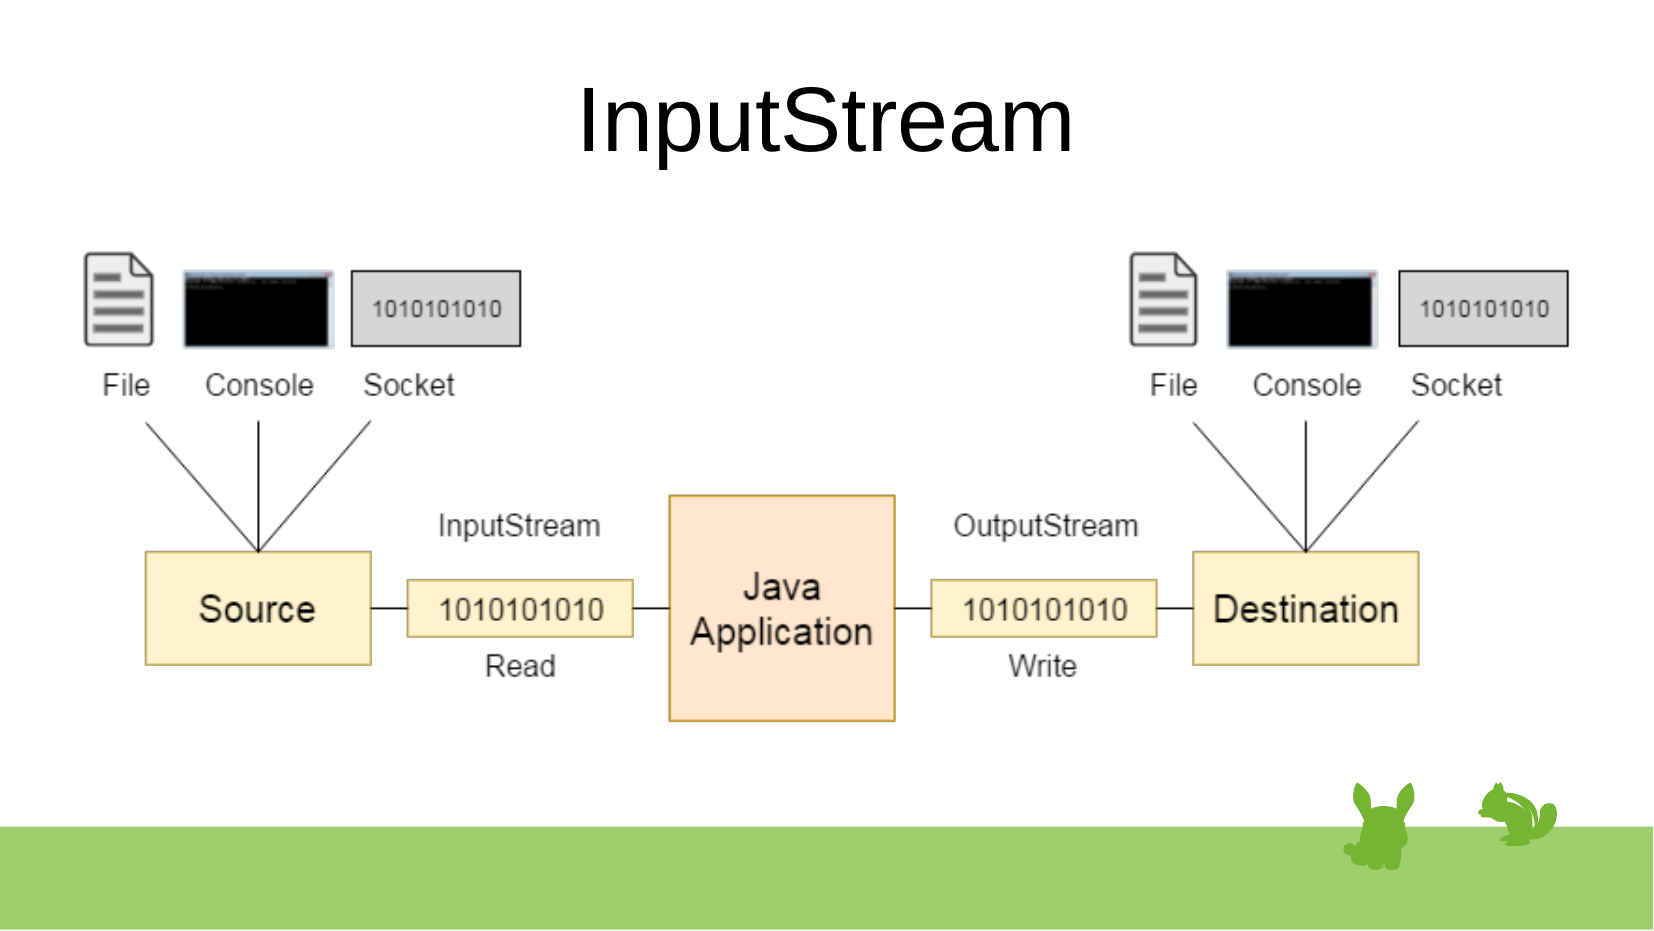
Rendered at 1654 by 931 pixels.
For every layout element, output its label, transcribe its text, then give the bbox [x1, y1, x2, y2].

picture [82, 250, 1571, 724]
title InputStream [82, 37, 1571, 193]
